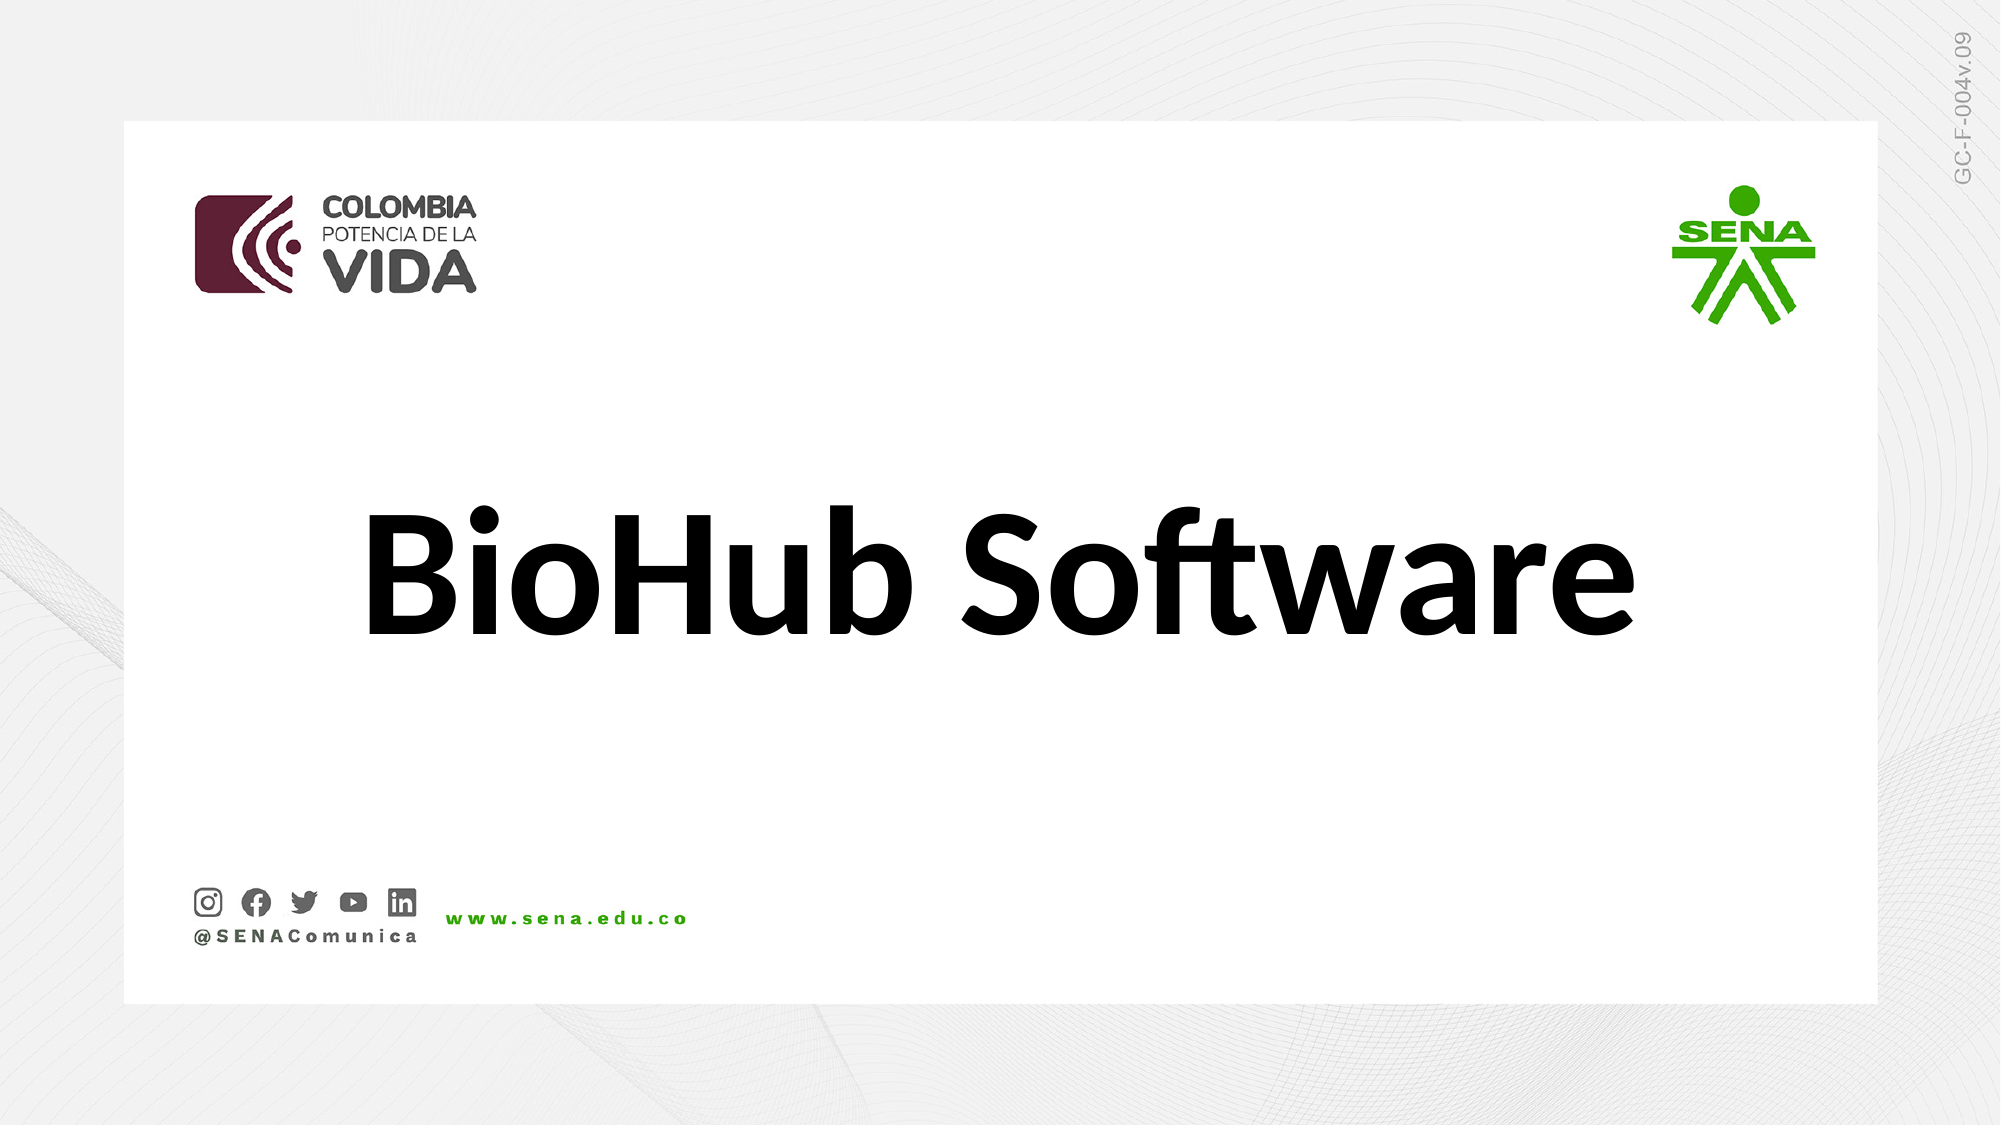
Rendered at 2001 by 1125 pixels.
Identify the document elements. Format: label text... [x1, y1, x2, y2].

picture [0, 0, 2001, 1125]
text_box BioHub Software [329, 443, 1671, 679]
